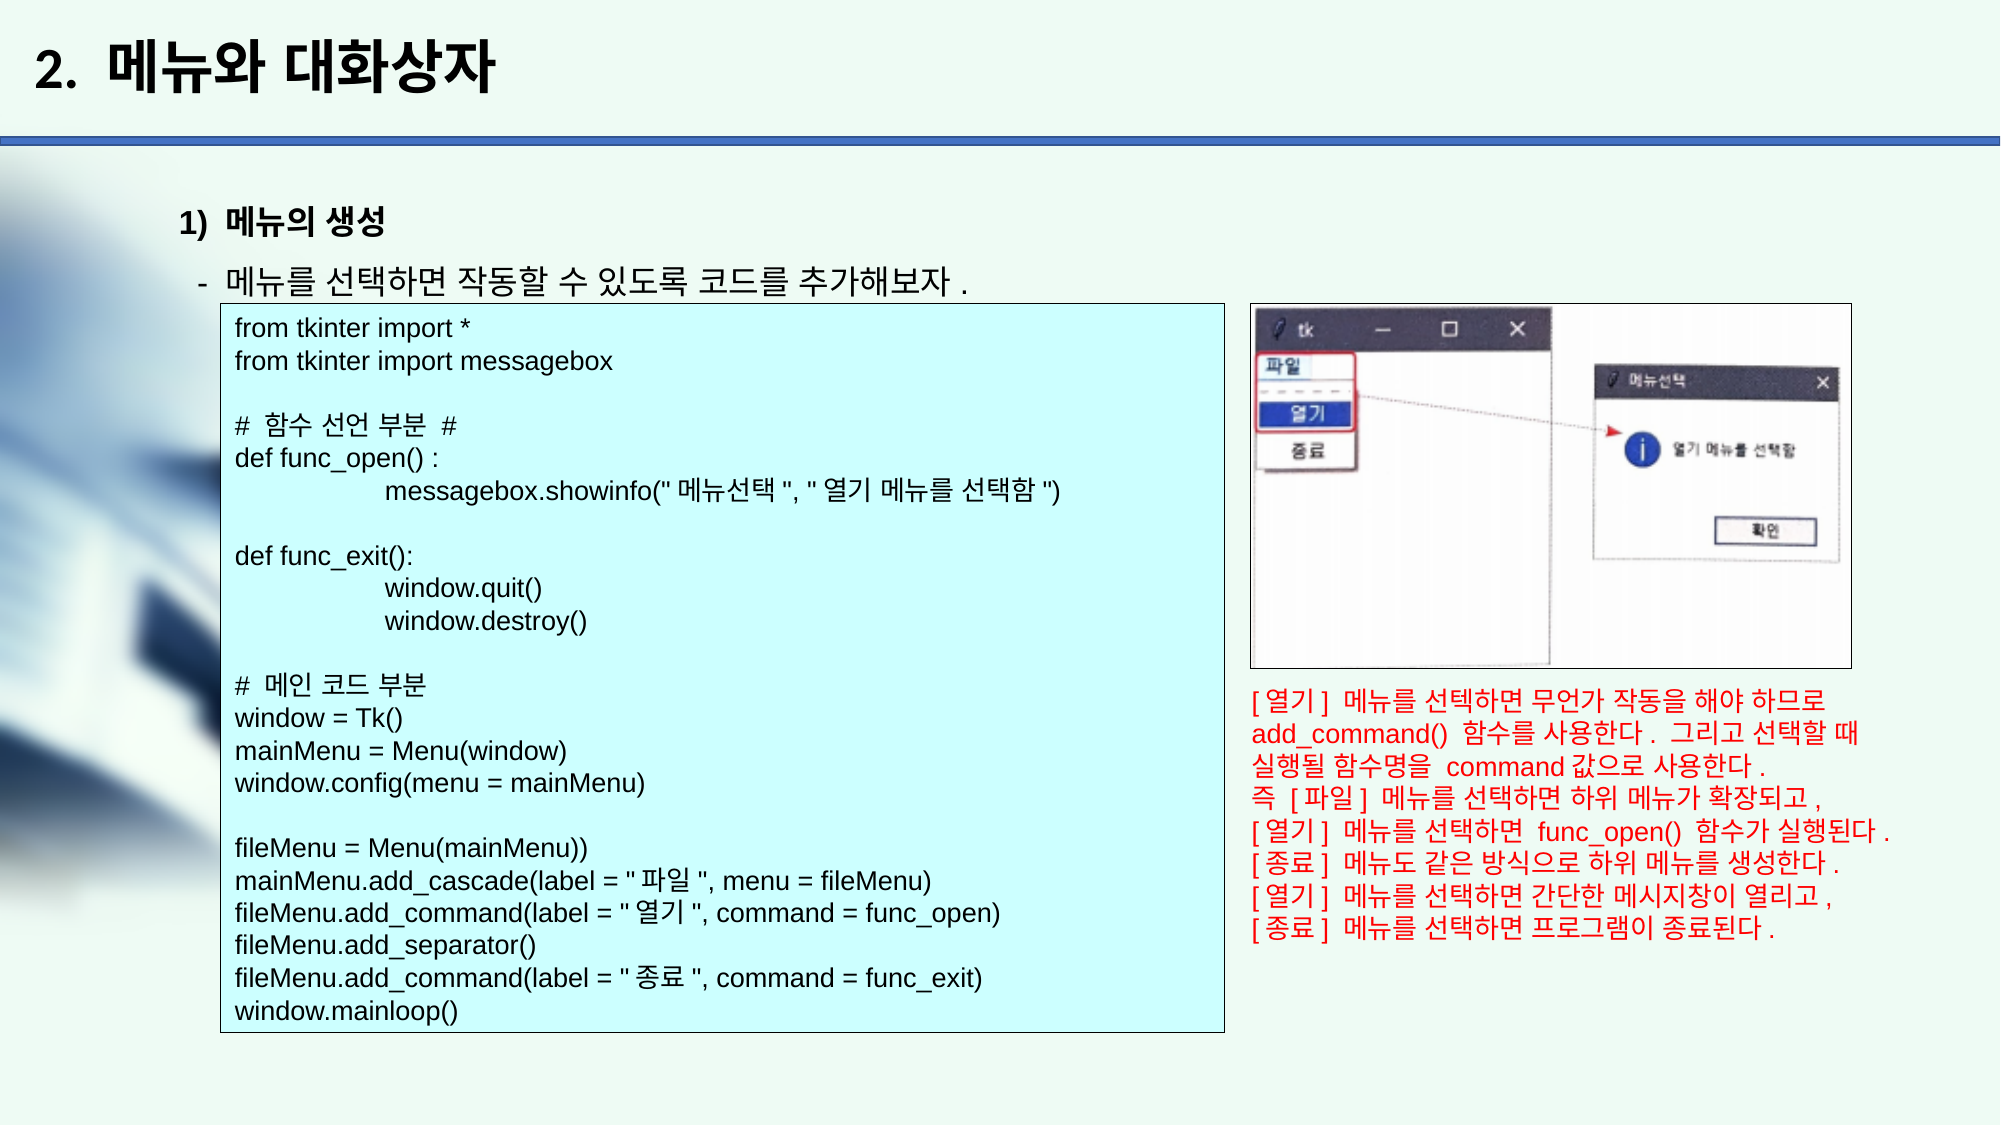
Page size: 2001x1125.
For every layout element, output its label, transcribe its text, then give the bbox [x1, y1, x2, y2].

picture [0, 146, 2000, 1125]
text_box from tkinter import * from tkinter import messagebox # 함수 선언 부분 # def func_open() : messagebox.showinfo("메뉴선택", "열기 메뉴를 선택함") def func_exit(): window.quit() window.destroy() # 메인 코드 부분 window = Tk() mainMenu = Menu(window) window.config(menu = mainMenu) fileMenu = Menu(mainMenu)) mainMenu.add_cascade(label = "파일", menu = fileMenu) fileMenu.add_command(label = "열기", command = func_open) fileMenu.add_separator() fileMenu.add_command(label = "종료", command = func_exit) window.mainloop() [220, 303, 1225, 1033]
text_box [열기] 메뉴를 선텍하면 무언가 작동을 해야 하므로 add_command() 함수를 사용한다. 그리고 선택할 때 실행될 함수명을 command값으로 사용한다. 즉 [파일] 메뉴를 선택하면 하위 메뉴가 확장되고, [열기] 메뉴를 선택하면 func_open() 함수가 실행된다. [종료] 메뉴도 같은 방식으로 하위 메뉴를 생성한다. [열기] 메뉴를 선택하면 간단한 메시지창이 열리고, [종료] 메뉴를 선택하면 프로그램이 종료된다. [1236, 676, 1906, 952]
title 2. 메뉴와 대화상자 [19, 14, 1745, 126]
text_box 1) 메뉴의 생성 - 메뉴를 선택하면 작동할 수 있도록 코드를 추가해보자. [163, 173, 1922, 1087]
picture [0, 0, 2000, 136]
